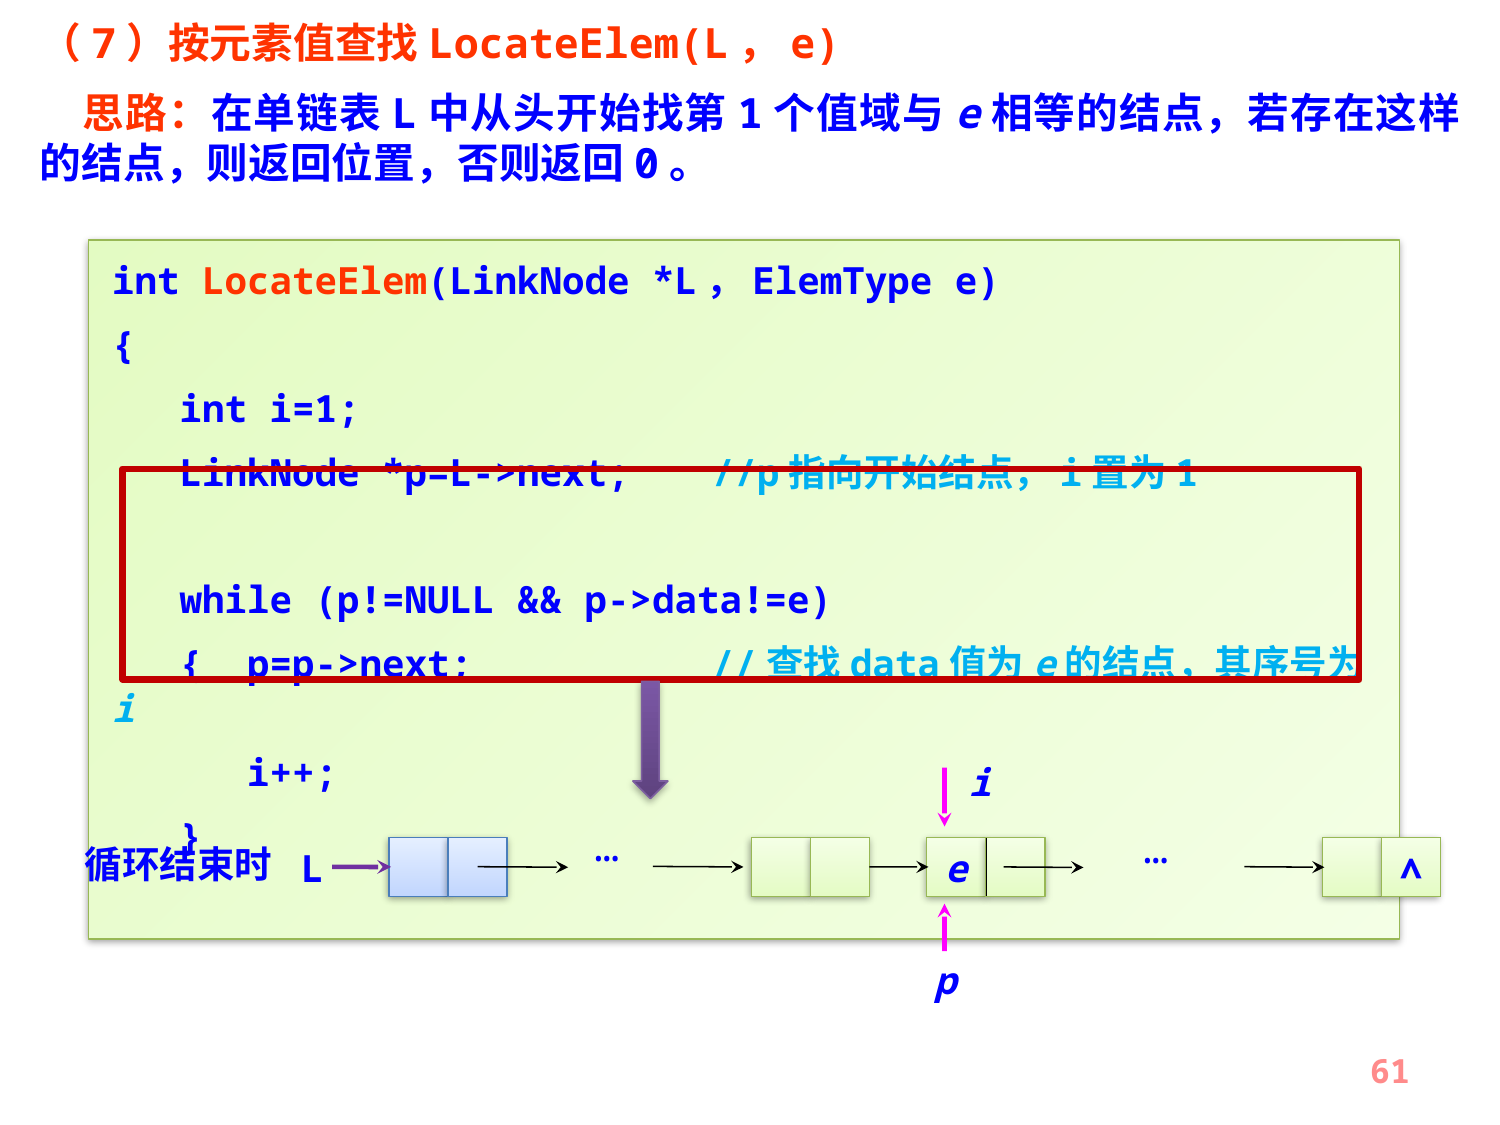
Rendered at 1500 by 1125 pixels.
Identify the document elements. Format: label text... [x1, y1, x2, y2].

text_box int LocateElem(LinkNode *L，ElemType e) { int i=1; LinkNode *p=L->next; //p指向开始结点，i置为1 while (p!=NULL && p->data!=e) { p=p->next; //查找data值为e的结点，其序号为i i++; } [88, 239, 1400, 467]
text_box （7）按元素值查找LocateElem(L，e) 思路：在单链表L中从头开始找第1个值域与e相等的结点，若存在这样的结点，则返回位置，否则返回0。 [24, 18, 1475, 195]
slide_number 61 [1074, 1042, 1425, 1103]
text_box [70, 468, 1441, 1011]
